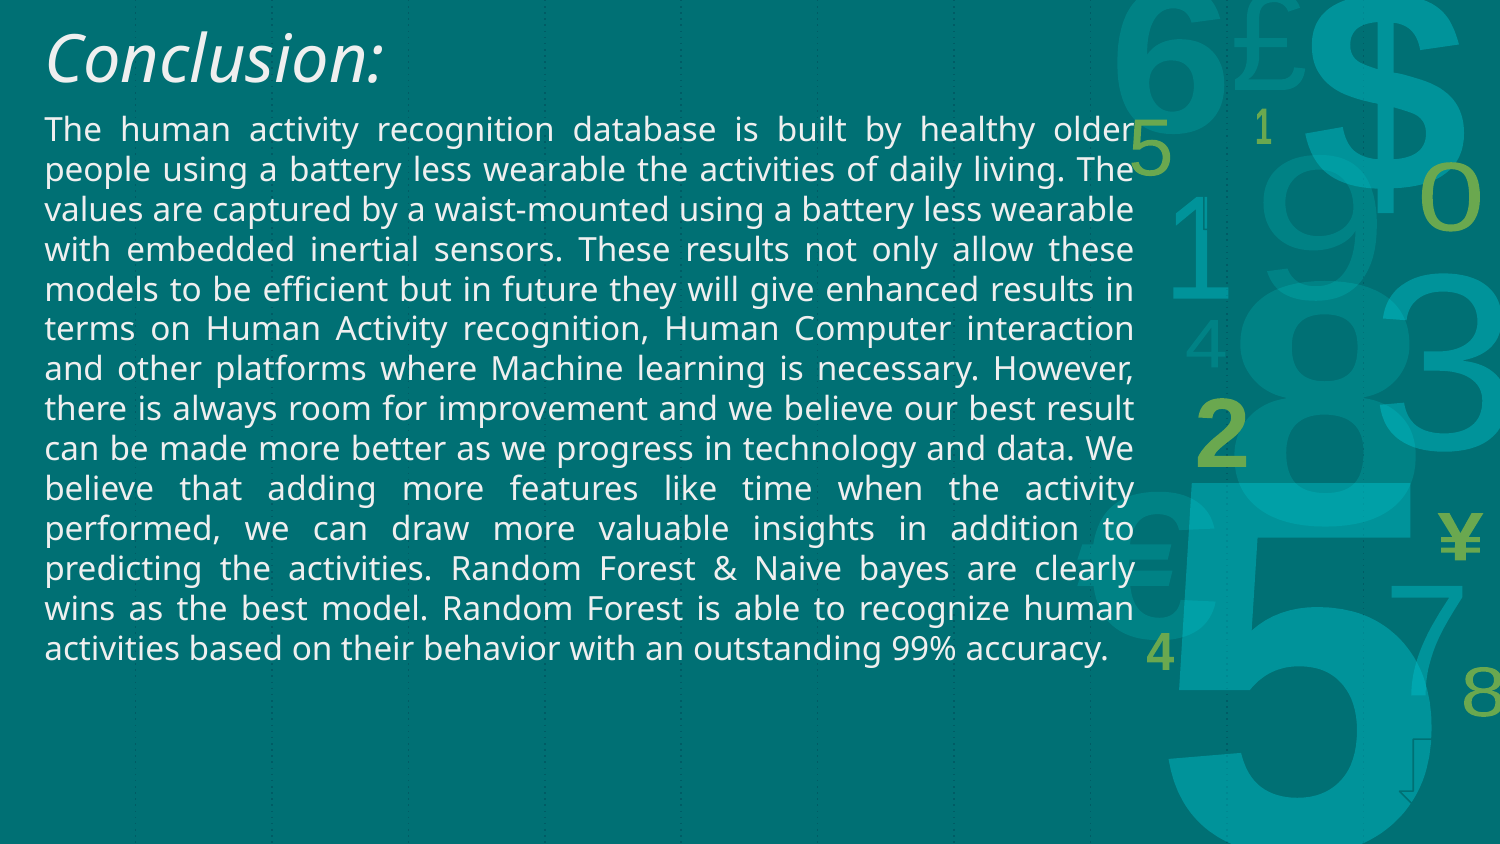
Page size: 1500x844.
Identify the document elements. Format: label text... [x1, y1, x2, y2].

list Conclusion: The human activity recognition database is built by healthy older people using a battery less wearable the activities of daily living. The values are captured by a waist-mounted using a battery less wearable with embedded inertial sensors. These results not only allow these models to be efficient but in future they will give enhanced results in terms on Human Activity recognition, Human Computer interaction and other platforms where Machine learning is necessary. However, there is always room for improvement and we believe our best result can be made more better as we progress in technology and data. We believe that adding more features like time when the activity performed, we can draw more valuable insights in addition to predicting the activities. Random Forest & Naive bayes are clearly wins as the best model. Random Forest is able to recognize human activities based on their behavior with an outstanding 99% accuracy. [29, 138, 1152, 729]
